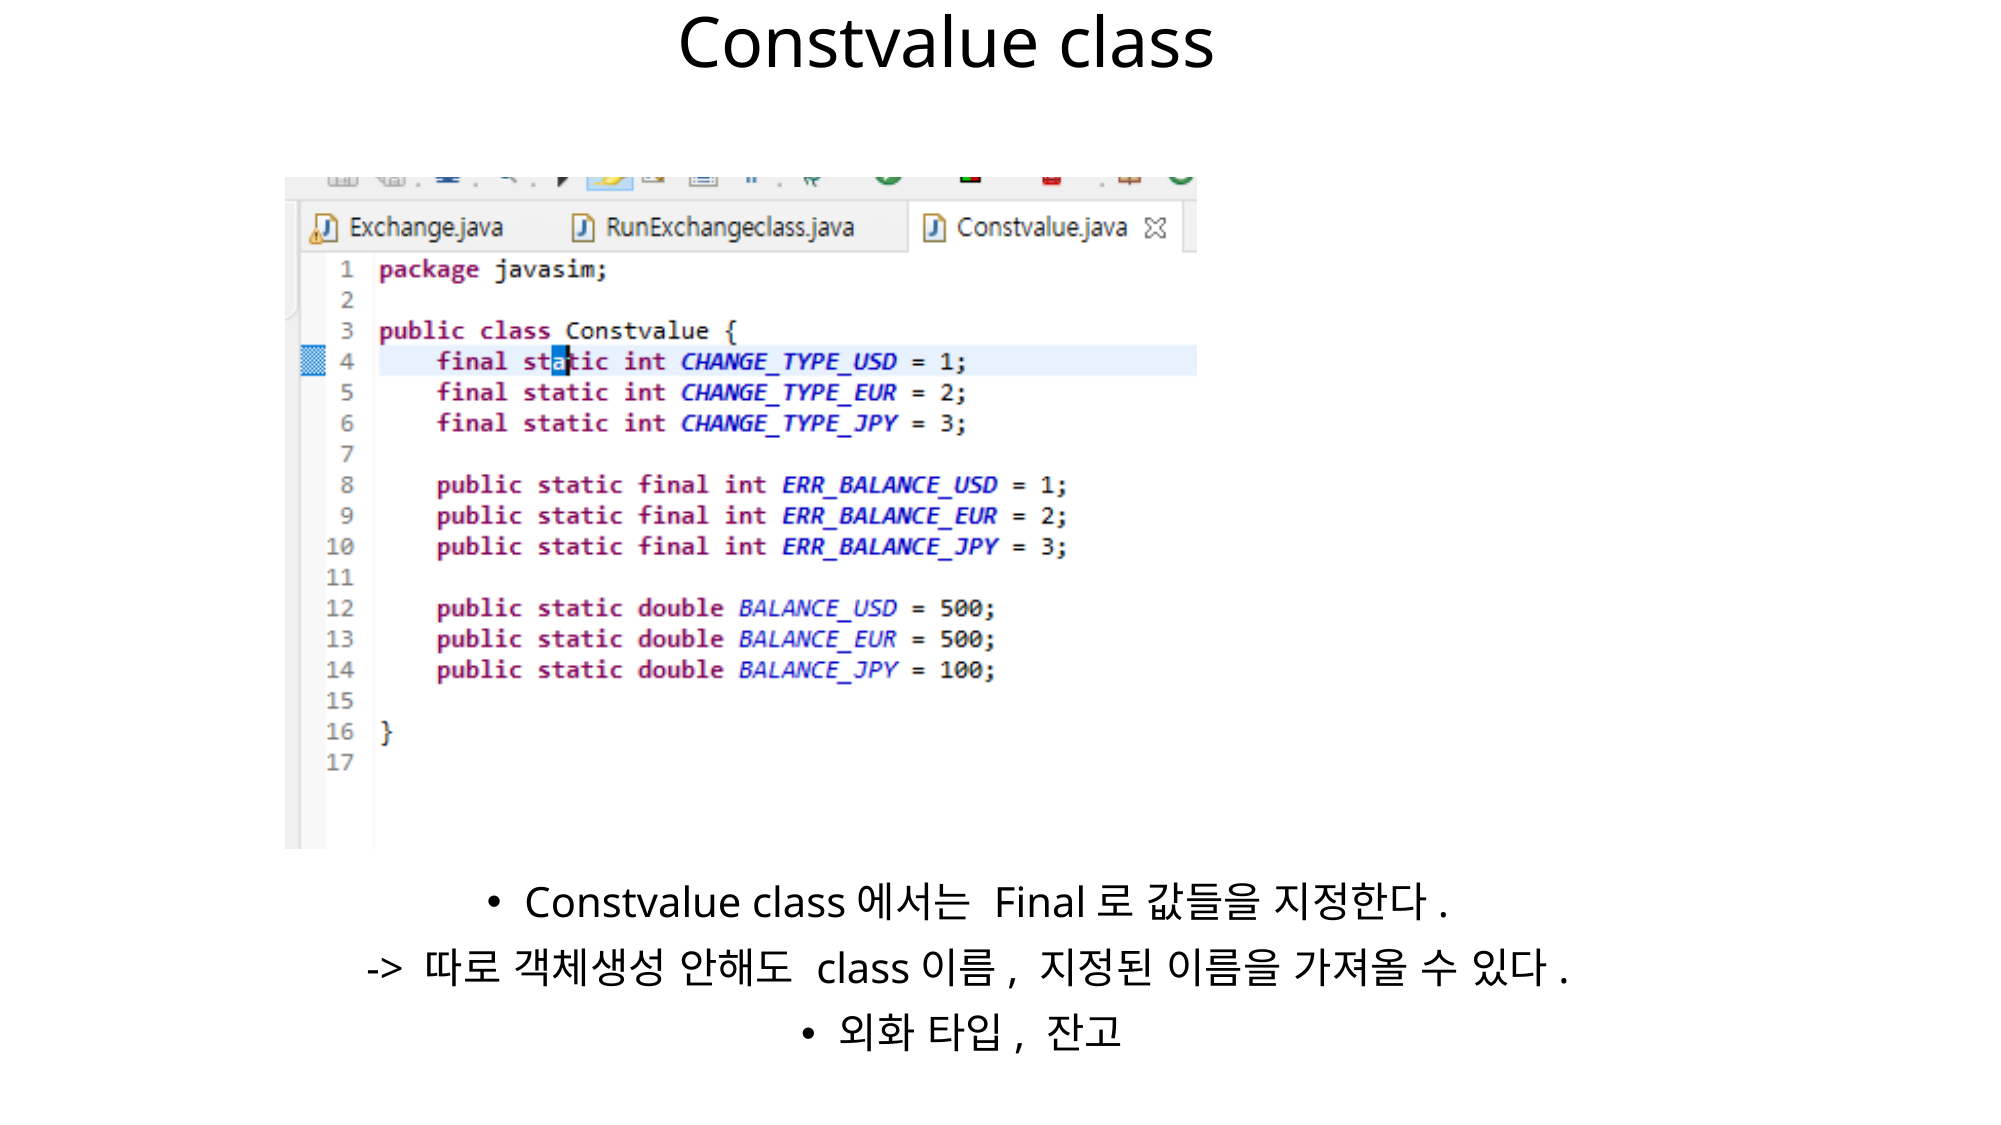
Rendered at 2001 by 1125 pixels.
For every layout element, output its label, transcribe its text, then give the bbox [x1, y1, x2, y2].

picture [285, 177, 1197, 849]
text_box Constvalue class [84, 0, 1810, 91]
text_box Constvalue class에서는 Final로 값들을 지정한다. -> 따로 객체생성 안해도 class이름, 지정된 이름을 가져올 수 있다. 외화 타입, 잔고 [84, 814, 1852, 1125]
